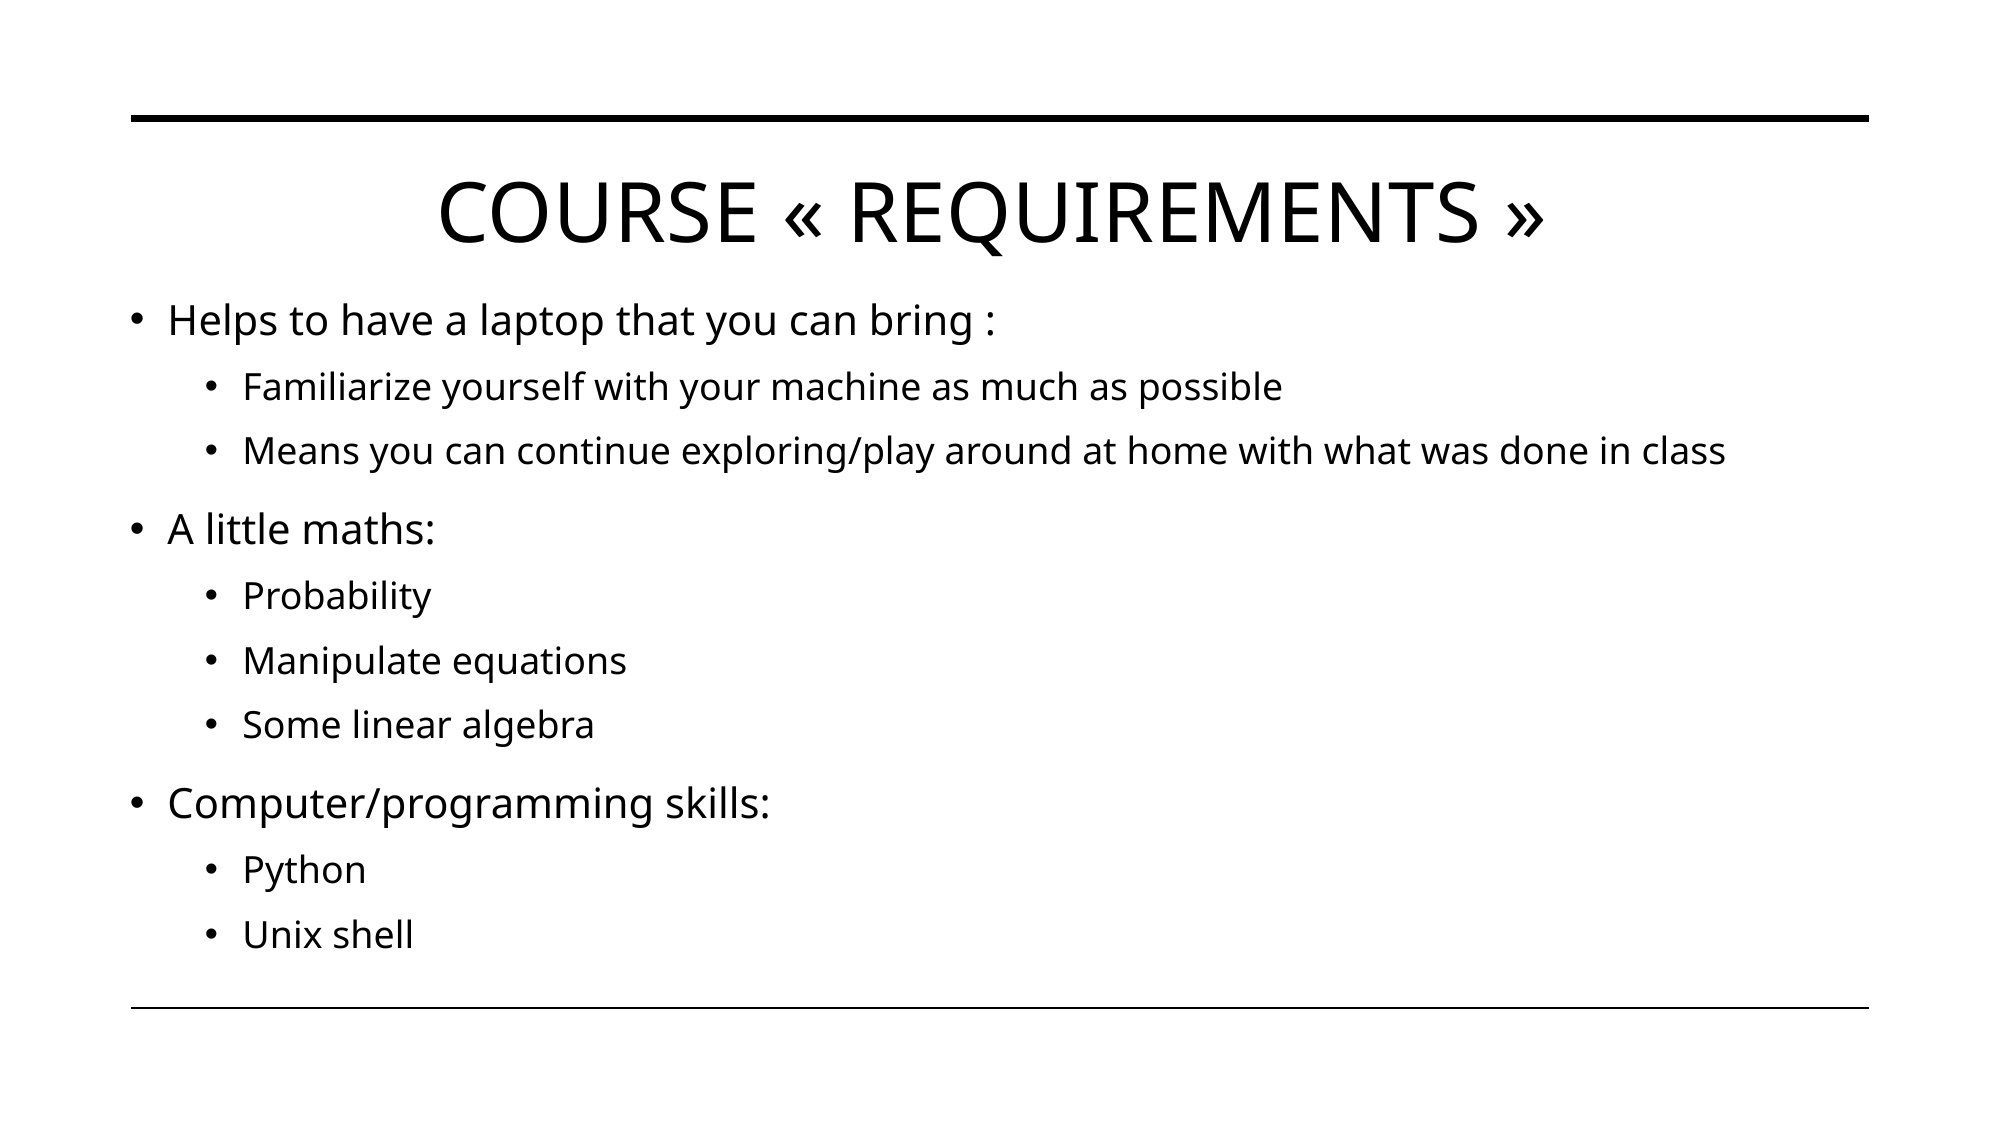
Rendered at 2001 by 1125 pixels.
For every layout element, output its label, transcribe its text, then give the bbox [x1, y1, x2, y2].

list Helps to have a laptop that you can bring : Familiarize yourself with your machine as much as possible Means you can continue exploring/play around at home with what was done in class A little maths: Probability Manipulate equations Some linear algebra Computer/programming skills: Python Unix shell [114, 275, 1869, 997]
title Course « requirements » [114, 151, 1869, 275]
